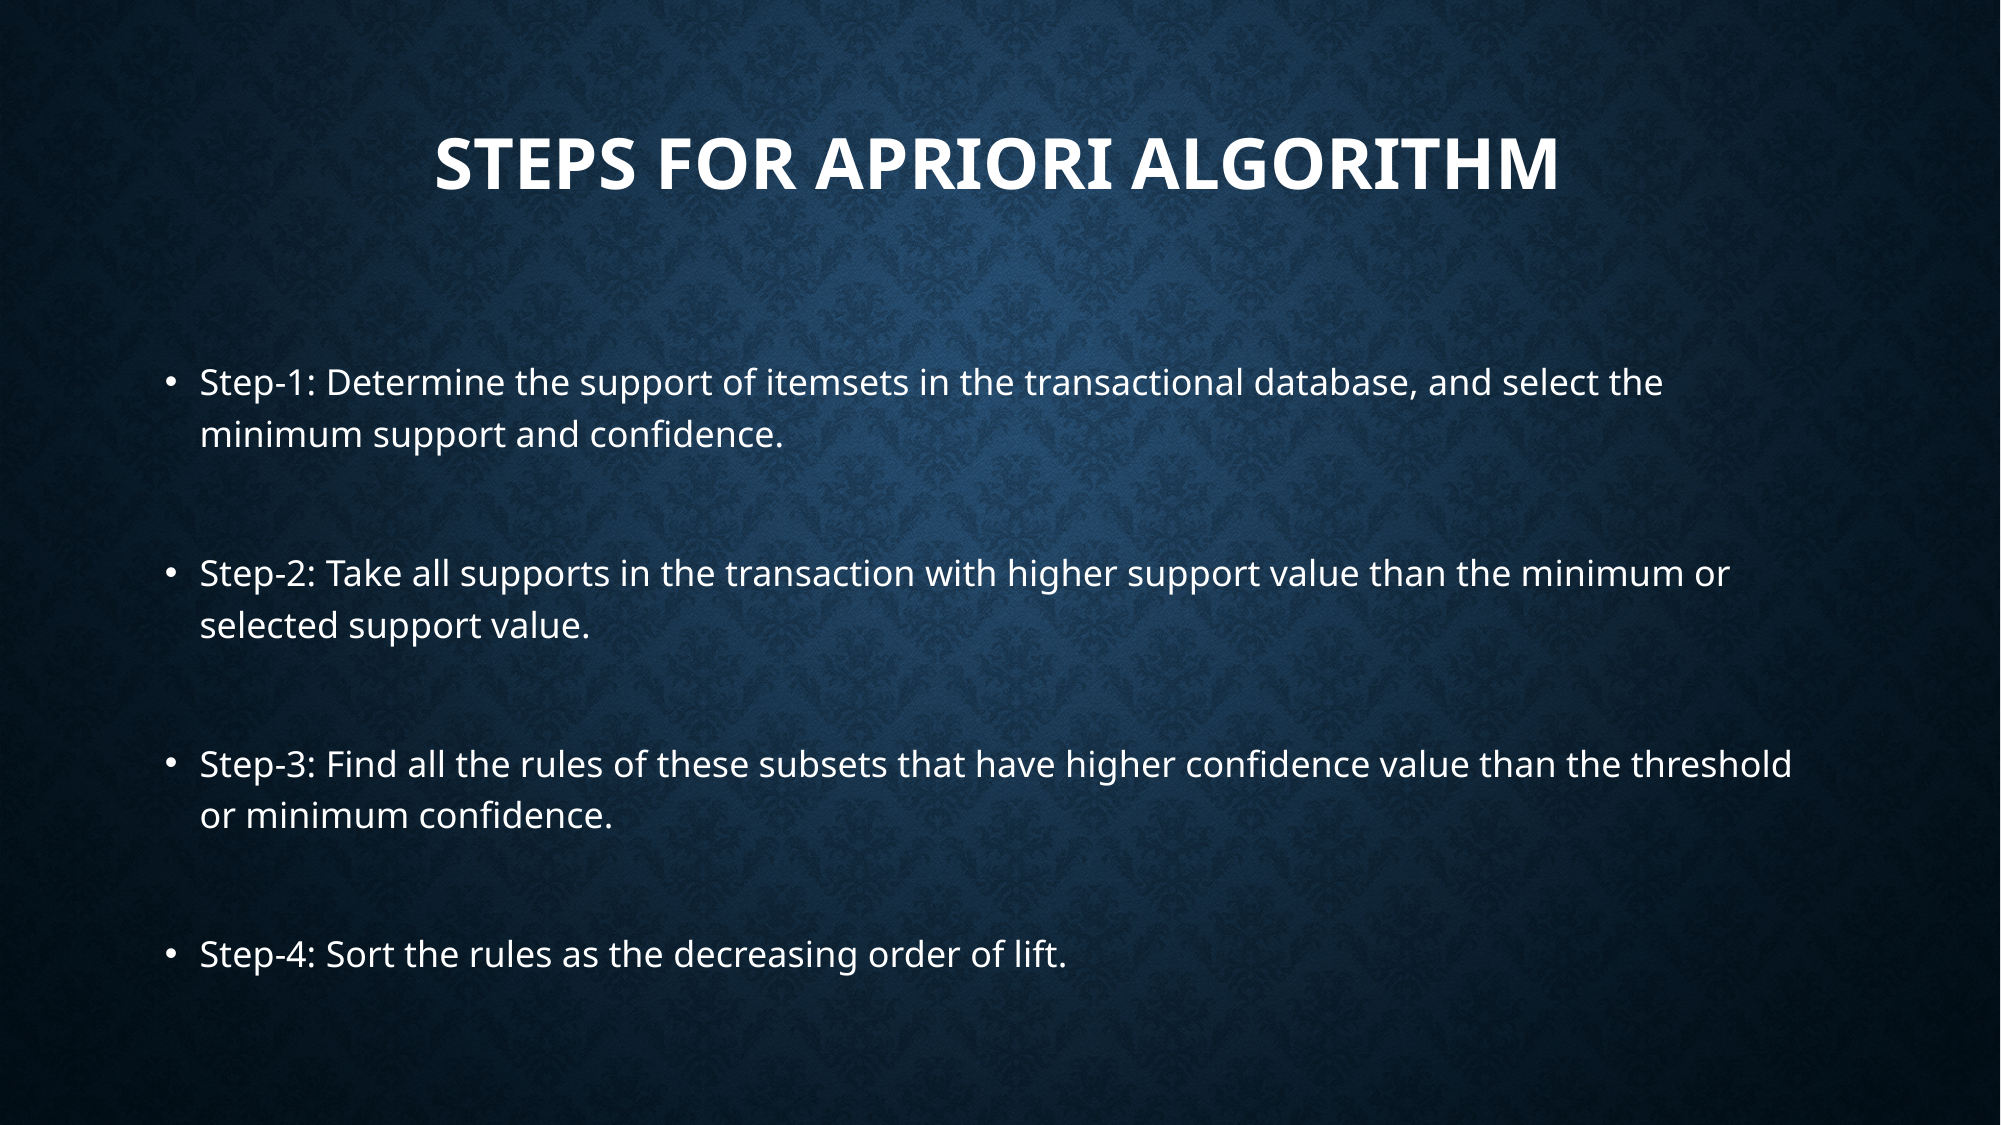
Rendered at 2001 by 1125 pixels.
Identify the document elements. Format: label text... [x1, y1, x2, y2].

list Step-1: Determine the support of itemsets in the transactional database, and select the minimum support and confidence. Step-2: Take all supports in the transaction with higher support value than the minimum or selected support value. Step-3: Find all the rules of these subsets that have higher confidence value than the threshold or minimum confidence. Step-4: Sort the rules as the decreasing order of lift. [149, 343, 1849, 986]
title Steps for Apriori Algorithm [149, 99, 1849, 318]
